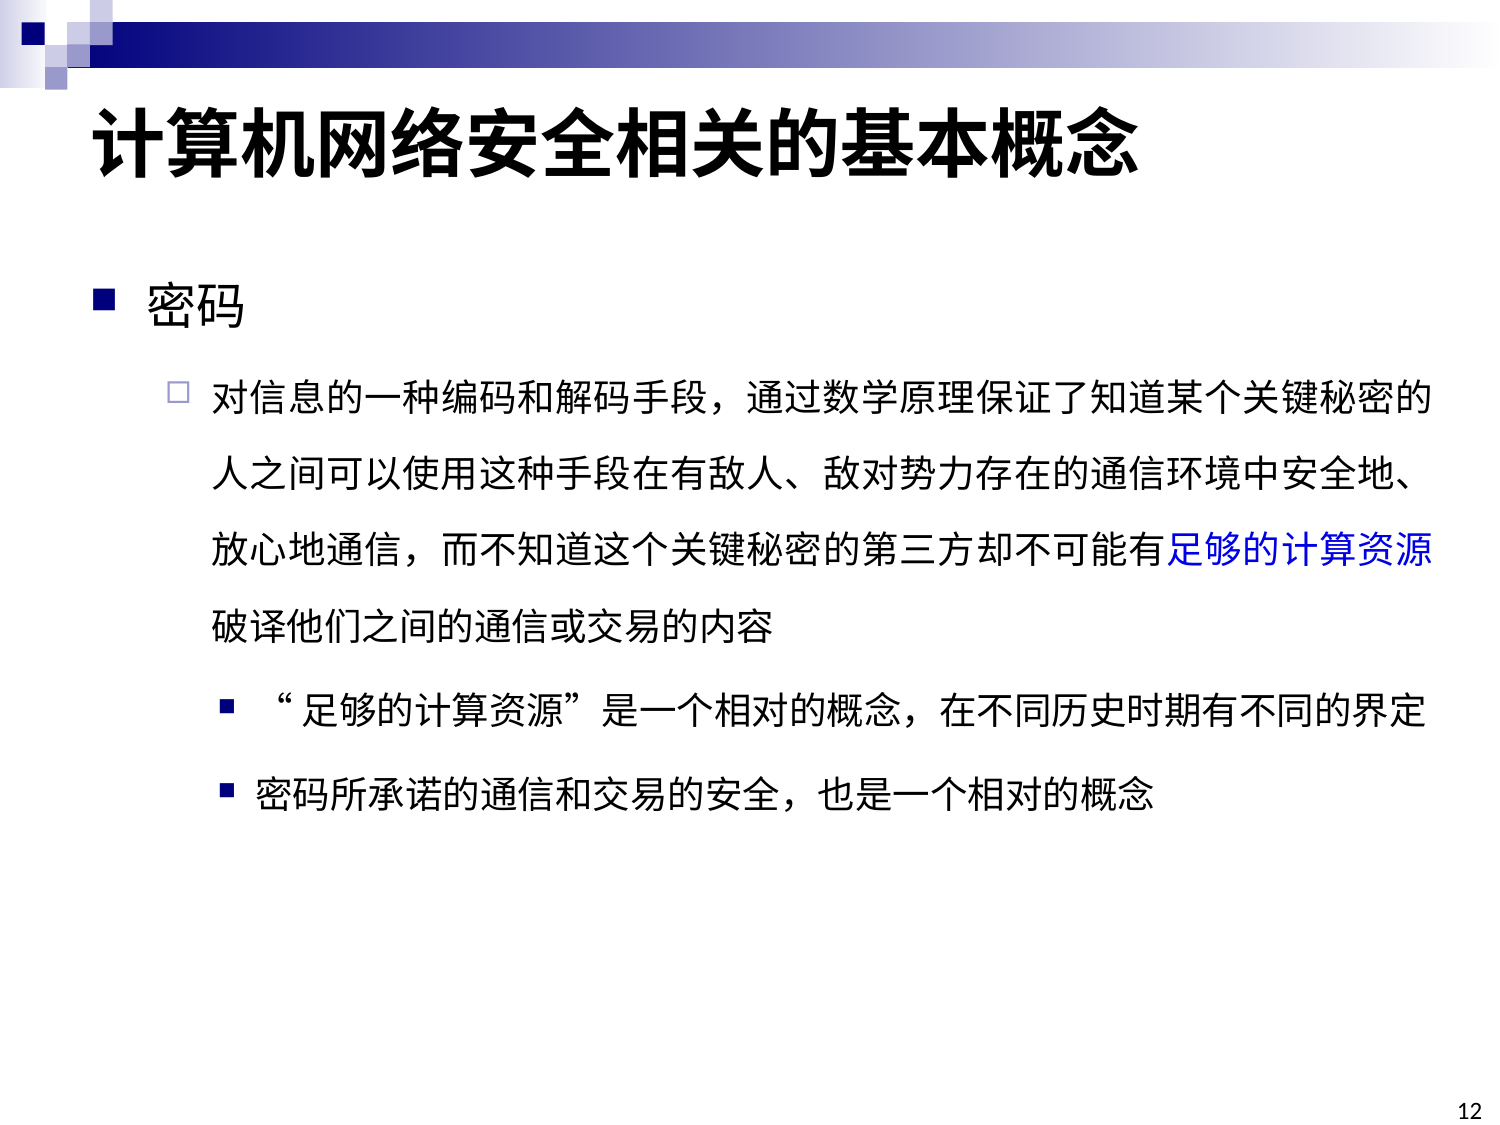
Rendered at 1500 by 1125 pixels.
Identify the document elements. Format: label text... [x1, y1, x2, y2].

list 密码 对信息的一种编码和解码手段，通过数学原理保证了知道某个关键秘密的人之间可以使用这种手段在有敌人、敌对势力存在的通信环境中安全地、放心地通信，而不知道这个关键秘密的第三方却不可能有足够的计算资源破译他们之间的通信或交易的内容 “足够的计算资源”是一个相对的概念，在不同历史时期有不同的界定 密码所承诺的通信和交易的安全，也是一个相对的概念 [75, 237, 1449, 1100]
slide_number 12 [1448, 1100, 1483, 1125]
title 计算机网络安全相关的基本概念 [75, 75, 1425, 209]
